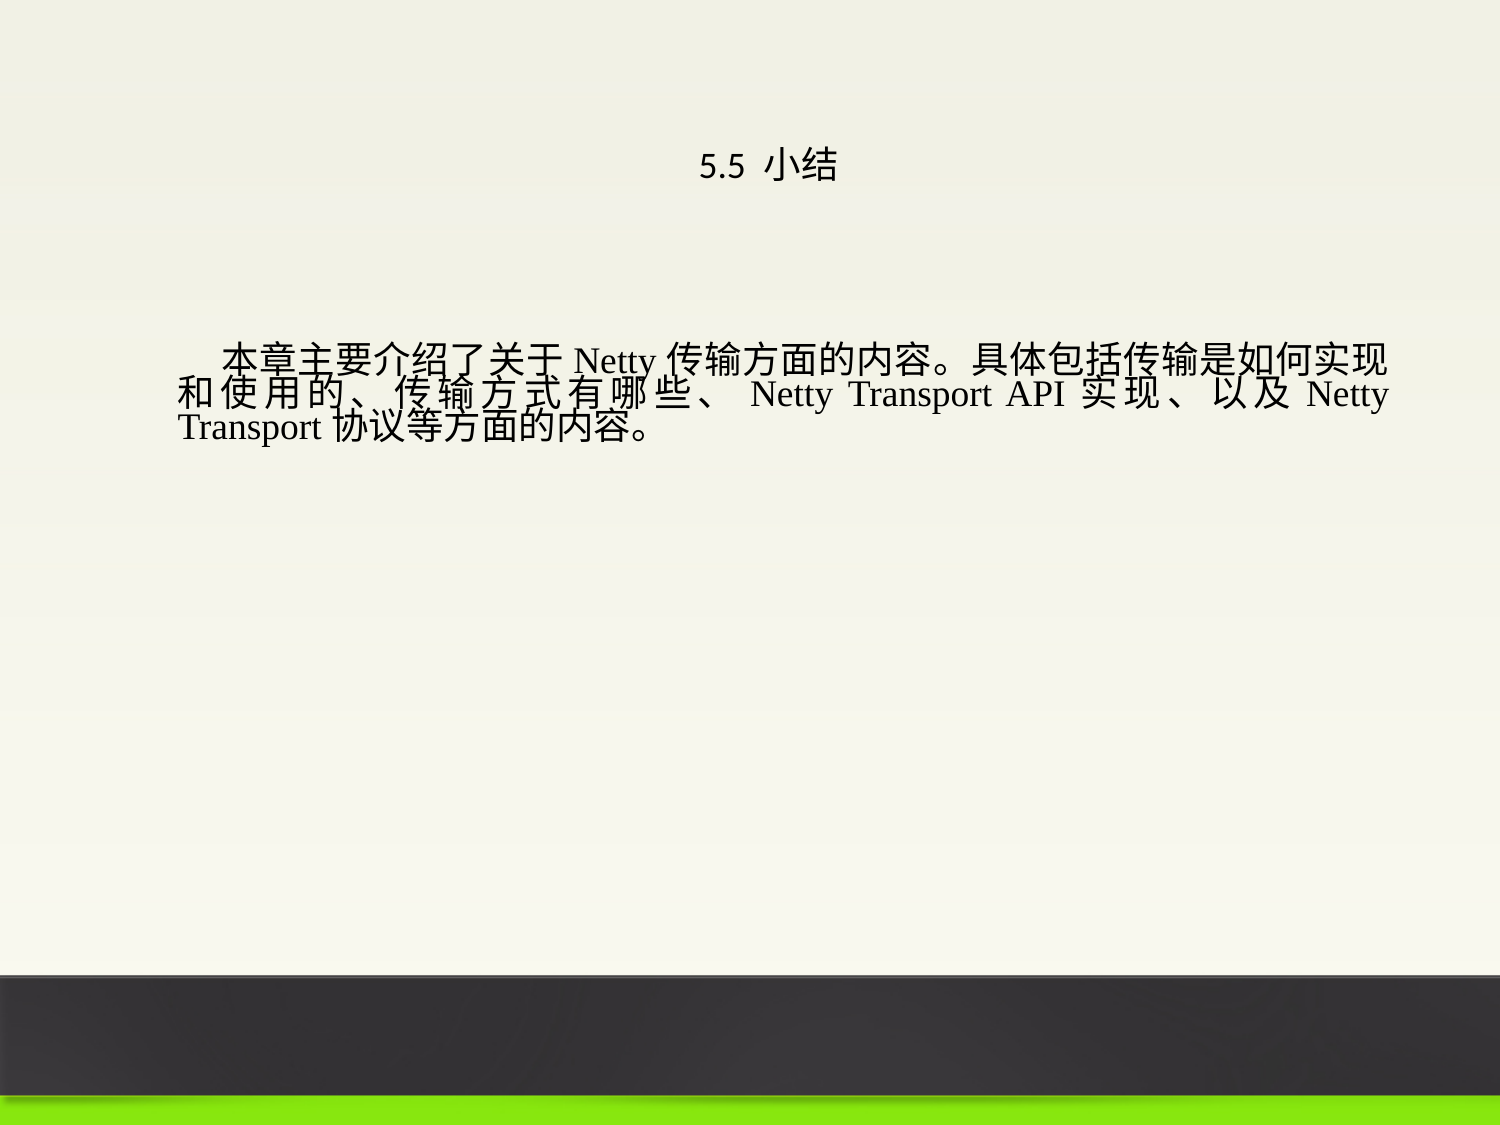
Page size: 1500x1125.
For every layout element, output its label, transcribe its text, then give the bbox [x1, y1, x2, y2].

picture [0, 0, 1500, 1125]
text_box 本章主要介绍了关于Netty传输方面的内容。具体包括传输是如何实现和使用的、传输方式有哪些、Netty Transport API实现、以及Netty Transport协议等方面的内容。 [119, 341, 1405, 454]
text_box 5.5 小结 [683, 133, 1434, 194]
